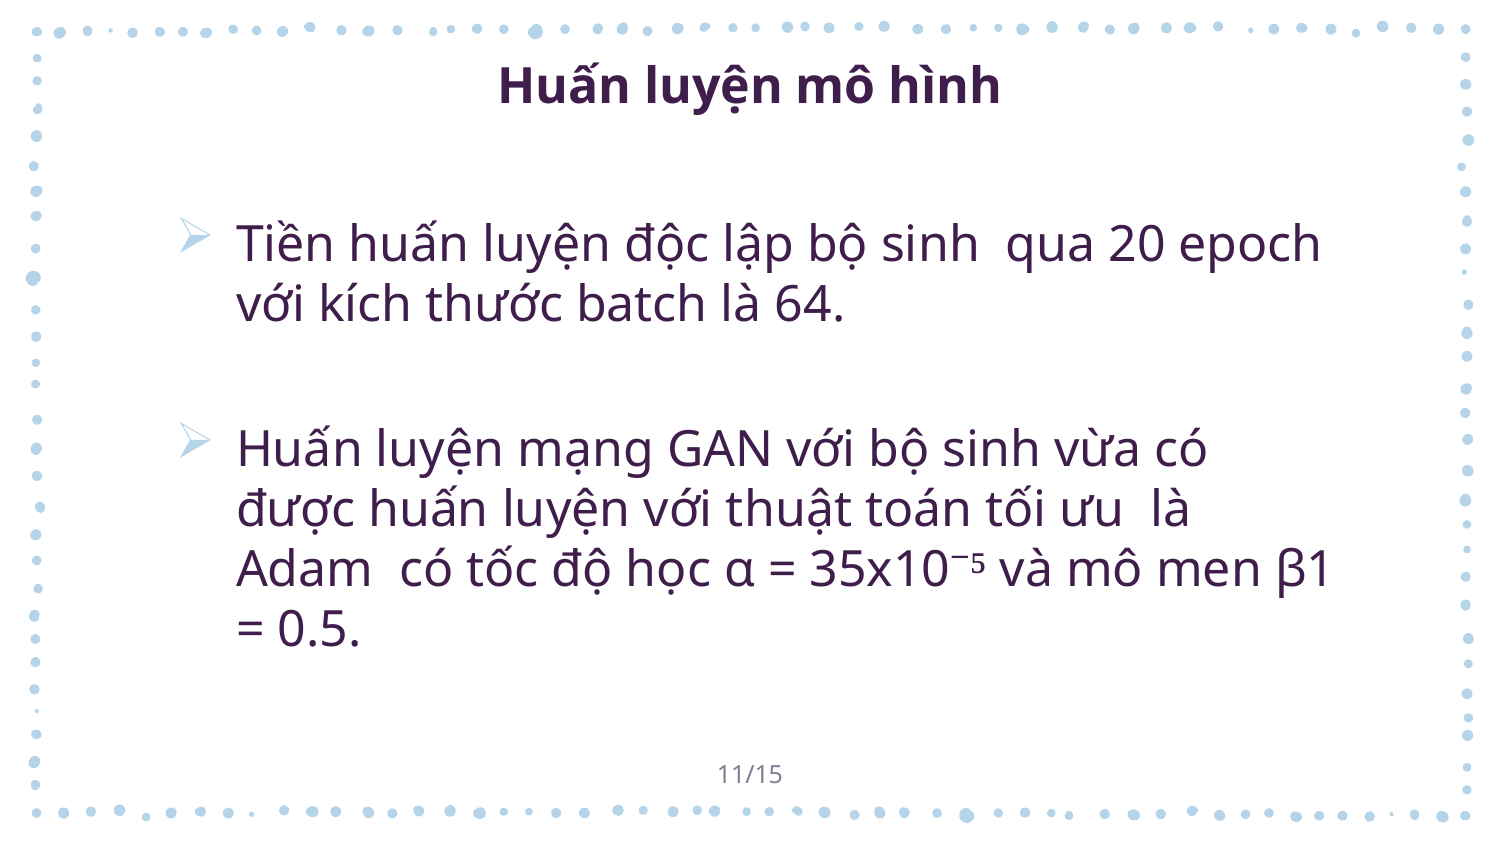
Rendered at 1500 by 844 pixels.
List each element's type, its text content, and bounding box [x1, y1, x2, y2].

title Huấn luyện mô hình [146, 33, 1354, 129]
list Tiền huấn luyện độc lập bộ sinh qua 20 epoch với kích thước batch là 64. Huấn luyện mạng GAN với bộ sinh vừa có được huấn luyện với thuật toán tối ưu là Adam có tốc độ học α = 35x10⁻⁵ và mô men β1 = 0.5. [146, 196, 1354, 693]
slide_number 11/15 [0, 741, 1500, 807]
